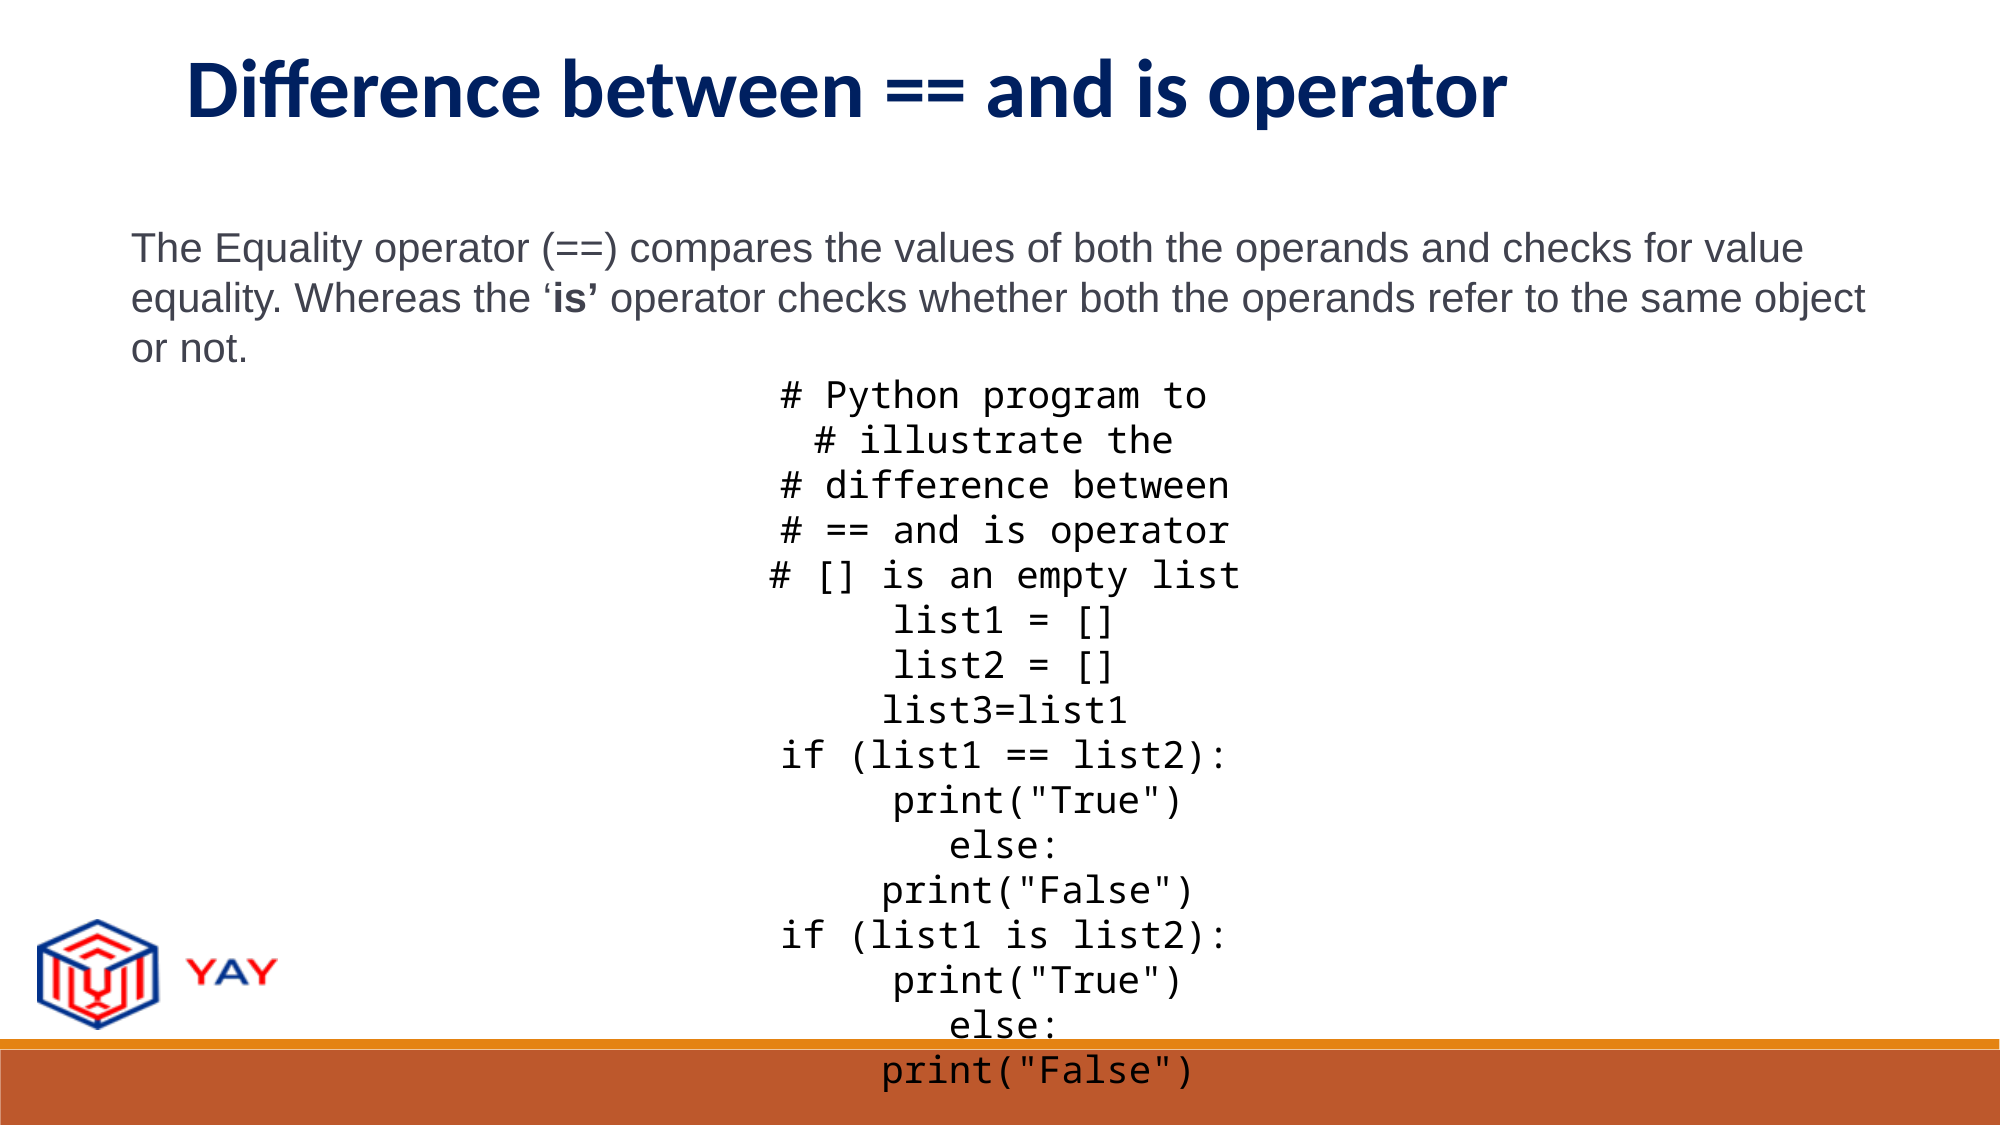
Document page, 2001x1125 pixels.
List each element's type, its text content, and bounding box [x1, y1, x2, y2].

picture [37, 919, 279, 1030]
text_box The Equality operator (==) compares the values of both the operands and checks for value equality. Whereas the ‘is’ operator checks whether both the operands refer to the same object or not. # Python program to # illustrate the # difference between # == and is operator # [] is an empty list list1 = [] list2 = [] list3=list1 if (list1 == list2): print("True") else: print("False") if (list1 is list2): print("True") else: print("False") [115, 213, 1917, 1099]
text_box Difference between == and is operator [171, 26, 2000, 142]
